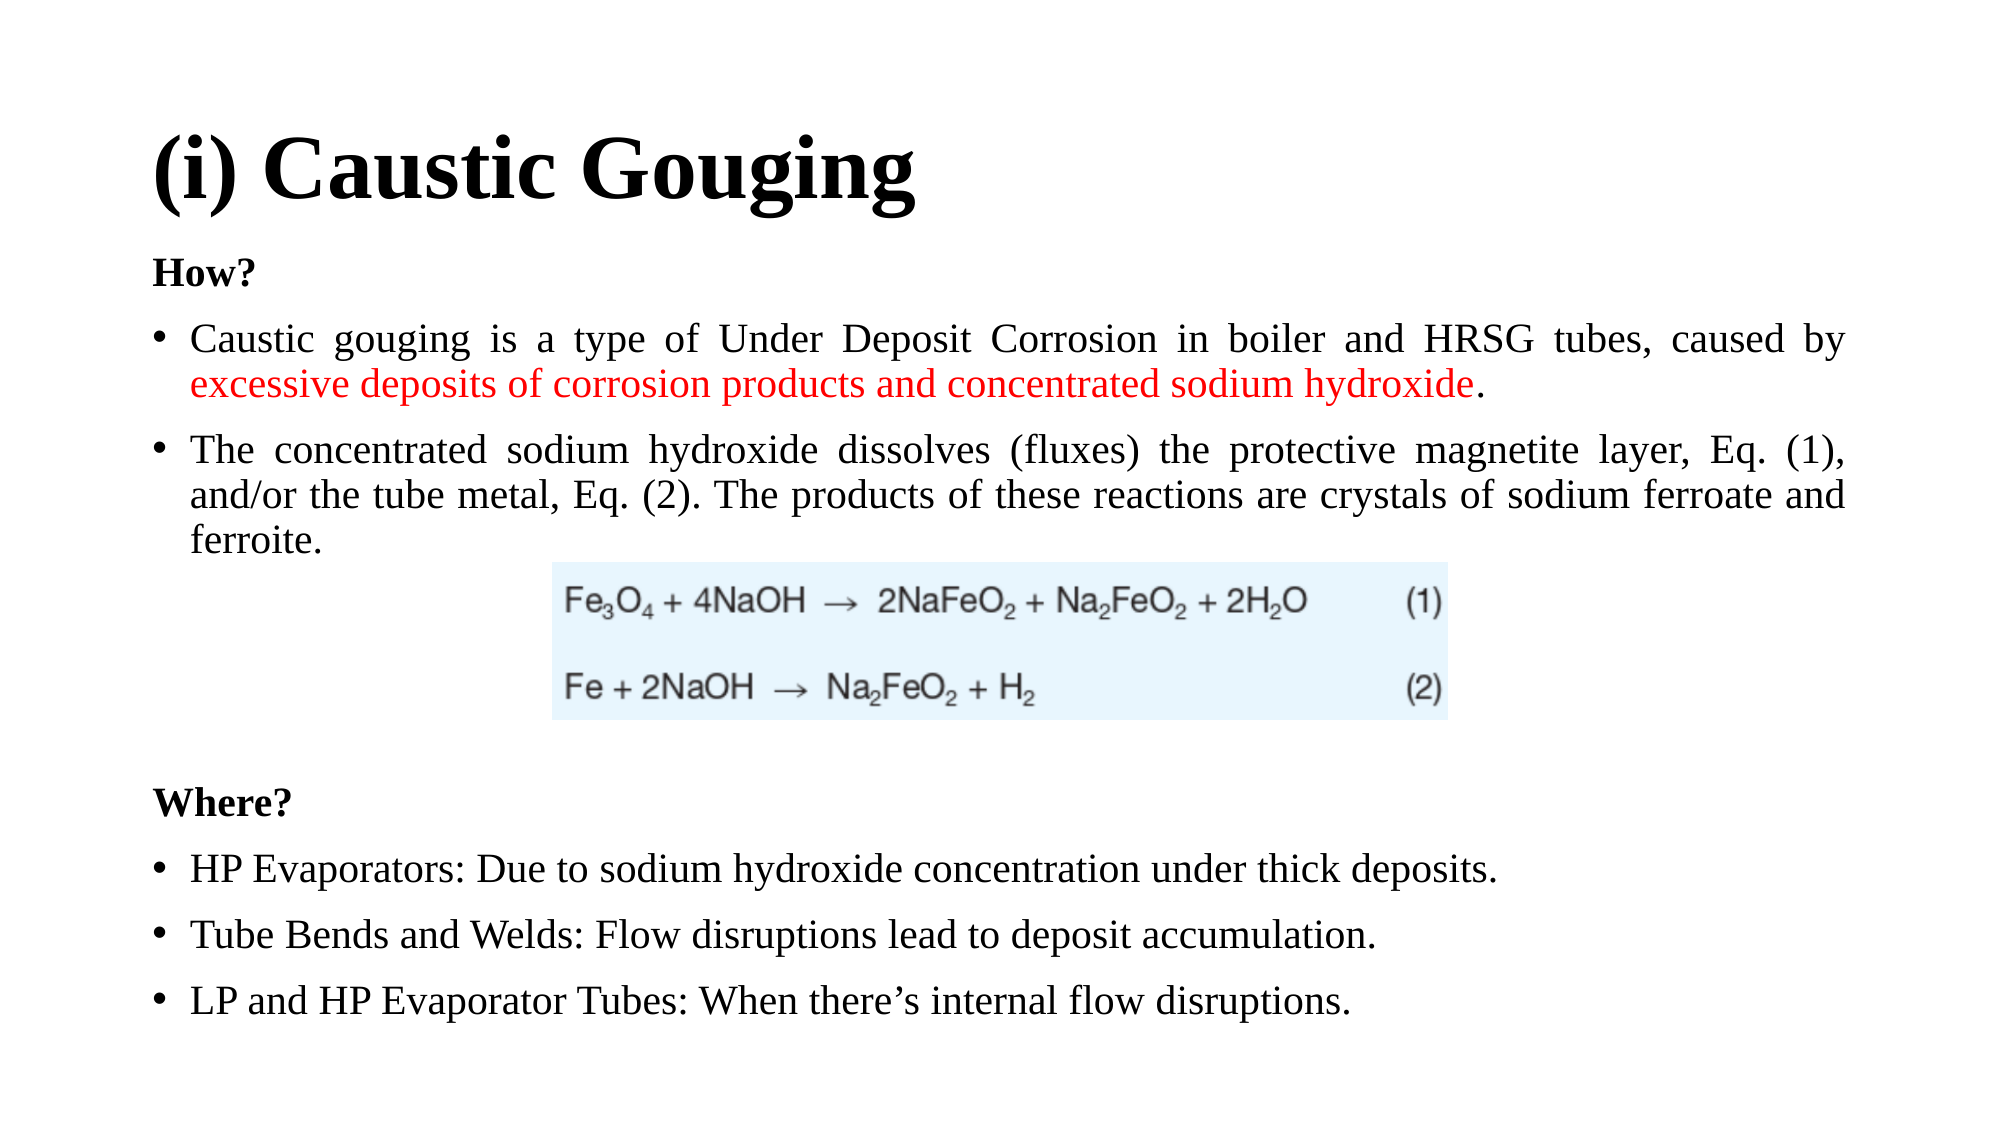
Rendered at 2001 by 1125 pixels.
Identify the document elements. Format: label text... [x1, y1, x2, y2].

list How? Caustic gouging is a type of Under Deposit Corrosion in boiler and HRSG tubes, caused by excessive deposits of corrosion products and concentrated sodium hydroxide. The concentrated sodium hydroxide dissolves (fluxes) the protective magnetite layer, Eq. (1), and/or the tube metal, Eq. (2). The products of these reactions are crystals of sodium ferroate and ferroite. Where? HP Evaporators: Due to sodium hydroxide concentration under thick deposits. Tube Bends and Welds: Flow disruptions lead to deposit accumulation. LP and HP Evaporator Tubes: When there’s internal flow disruptions. [137, 242, 1863, 1089]
title (i) Caustic Gouging [137, 59, 1863, 242]
picture [552, 562, 1448, 720]
